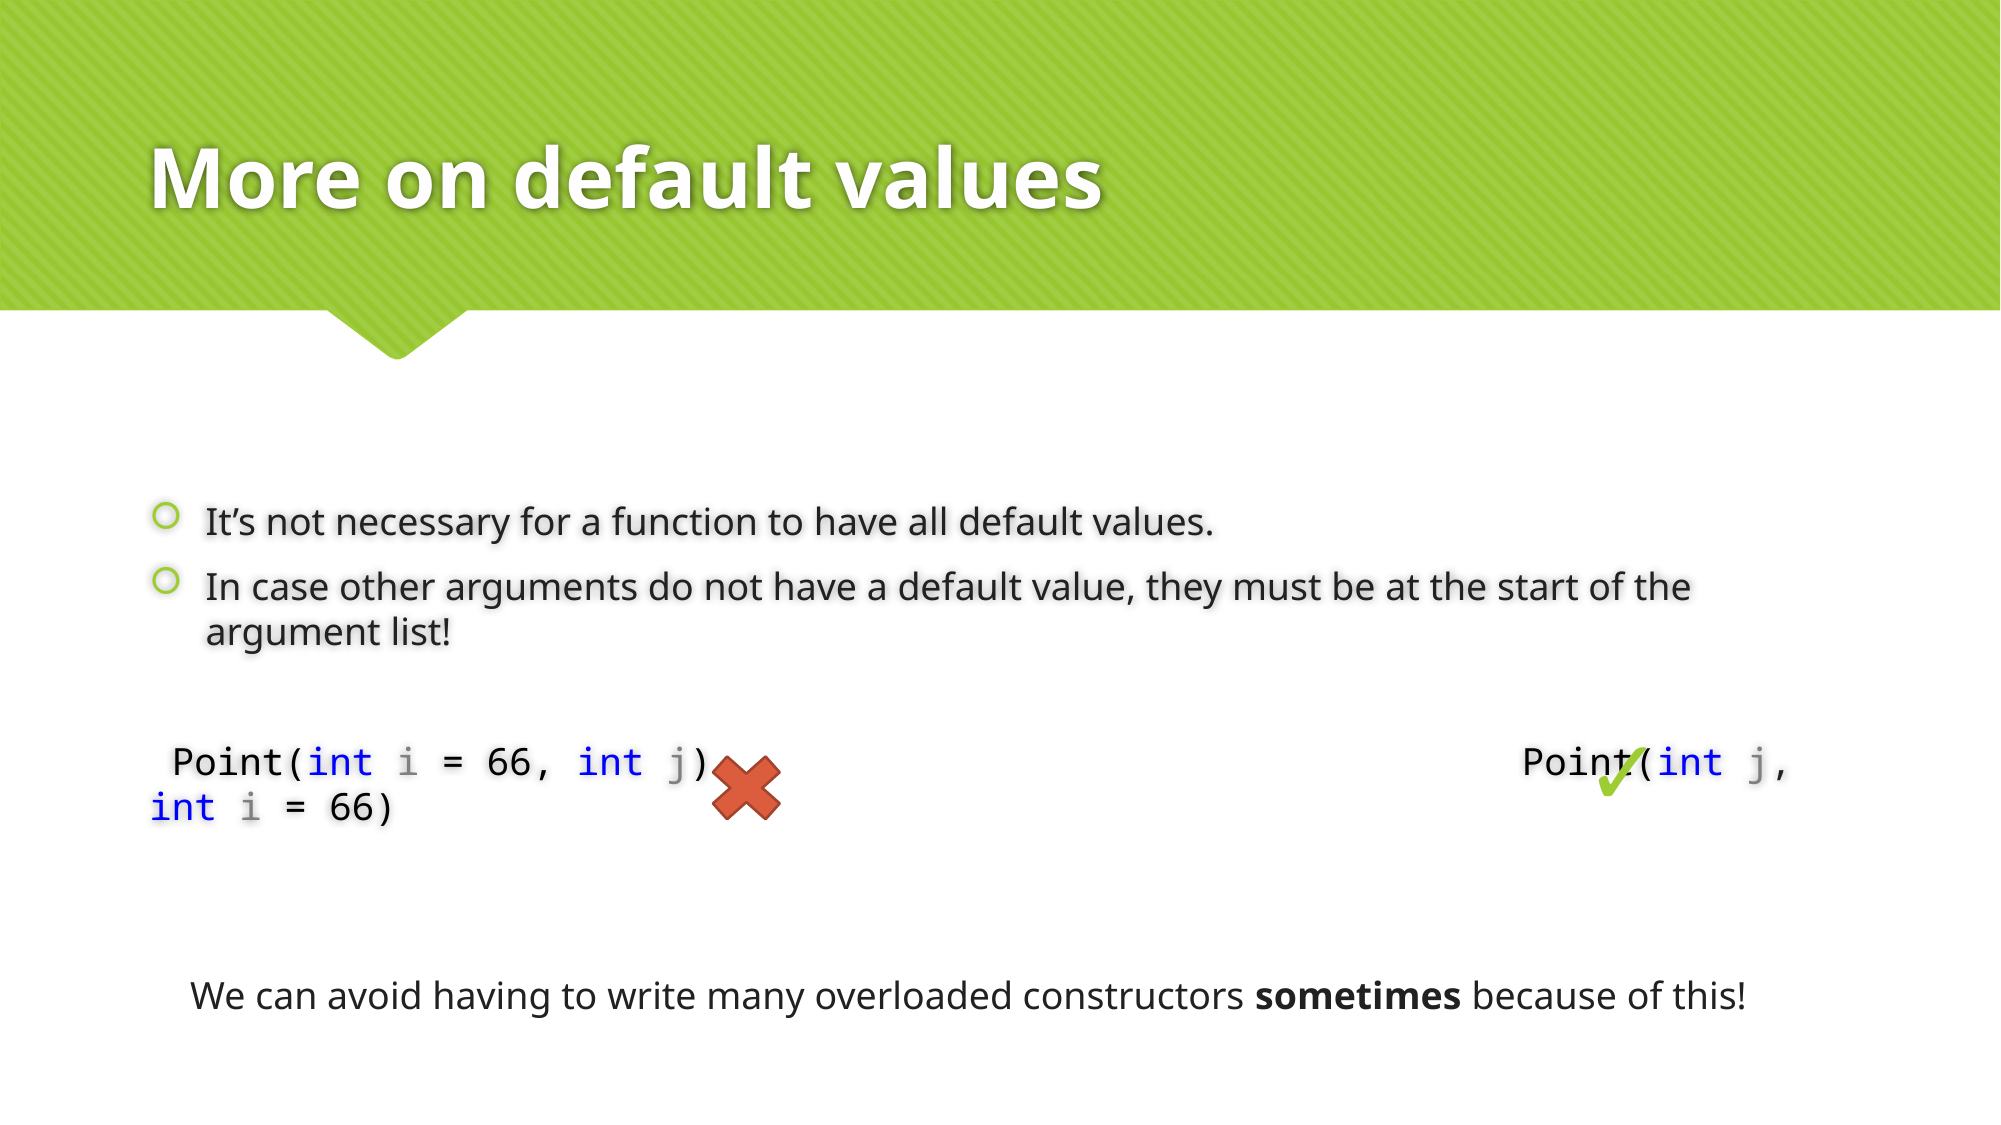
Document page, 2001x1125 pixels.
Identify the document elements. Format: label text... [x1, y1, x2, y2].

title More on default values [132, 73, 1868, 233]
list It’s not necessary for a function to have all default values. In case other arguments do not have a default value, they must be at the start of the argument list! Point(int i = 66, int j) Point(int j, int i = 66) [134, 364, 1866, 962]
text_box ✓ [1570, 706, 1677, 832]
text_box We can avoid having to write many overloaded constructors sometimes because of this! [175, 964, 1825, 1025]
text_box [711, 755, 781, 821]
